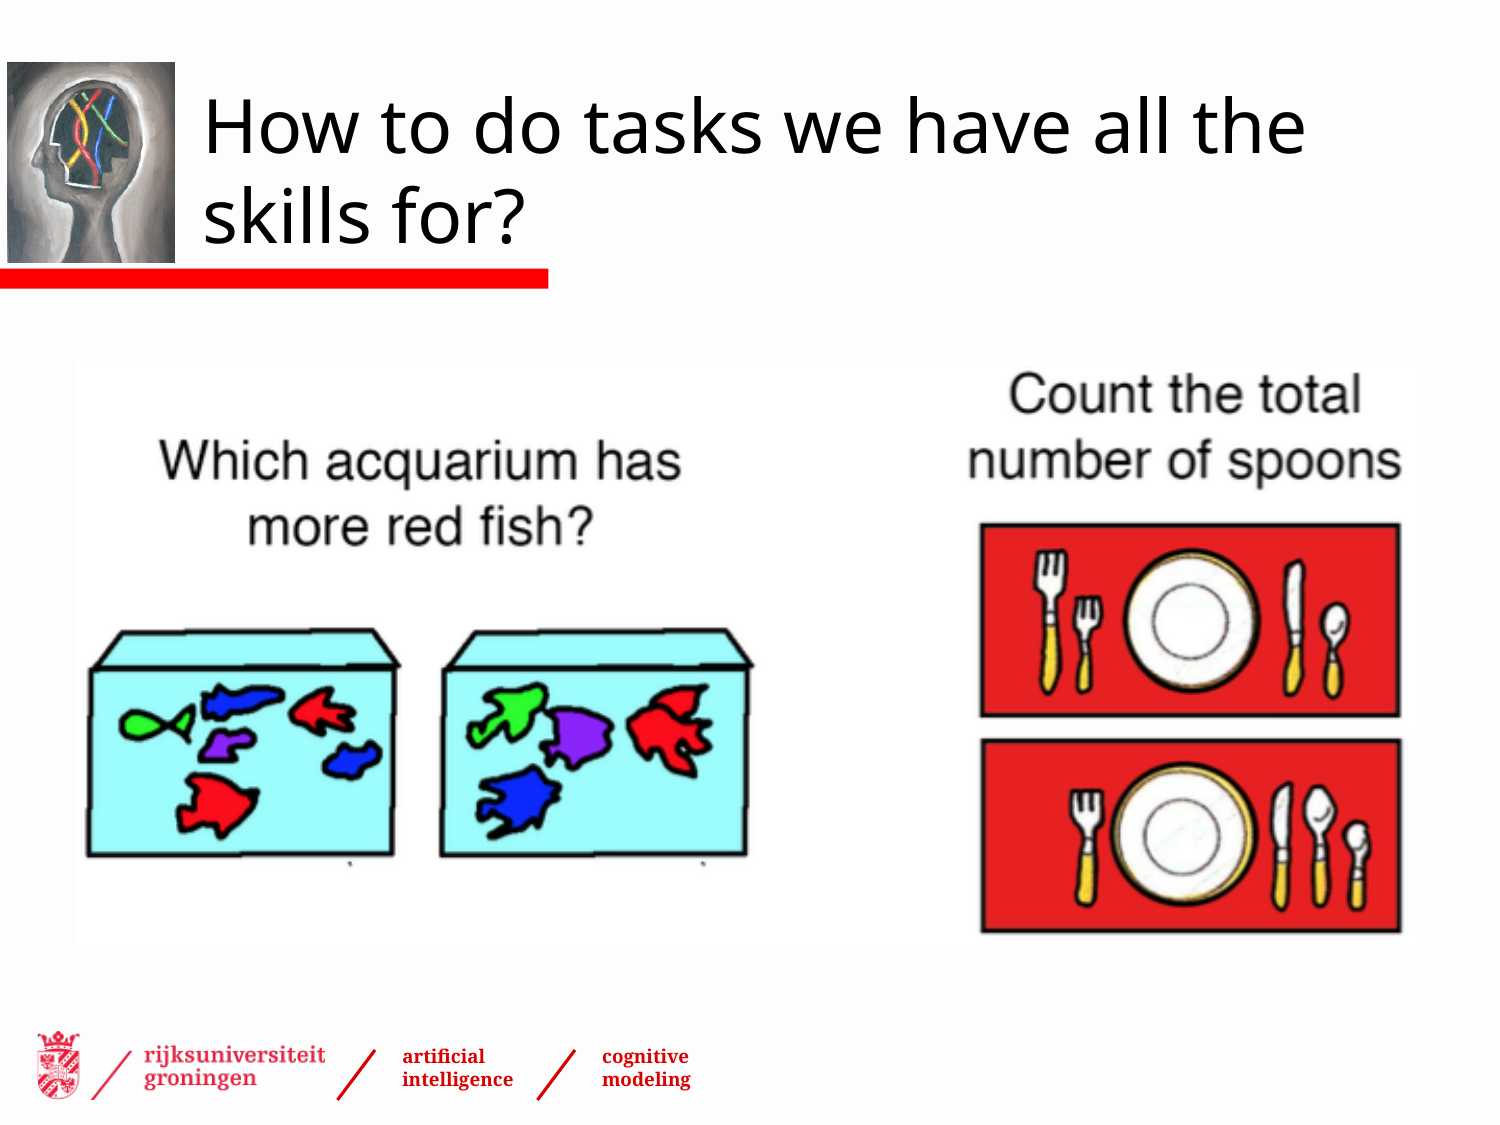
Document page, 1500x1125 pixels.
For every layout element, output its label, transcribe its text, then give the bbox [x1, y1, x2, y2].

picture [74, 361, 1424, 950]
title How to do tasks we have all the skills for? [187, 74, 1463, 263]
picture [7, 62, 175, 263]
